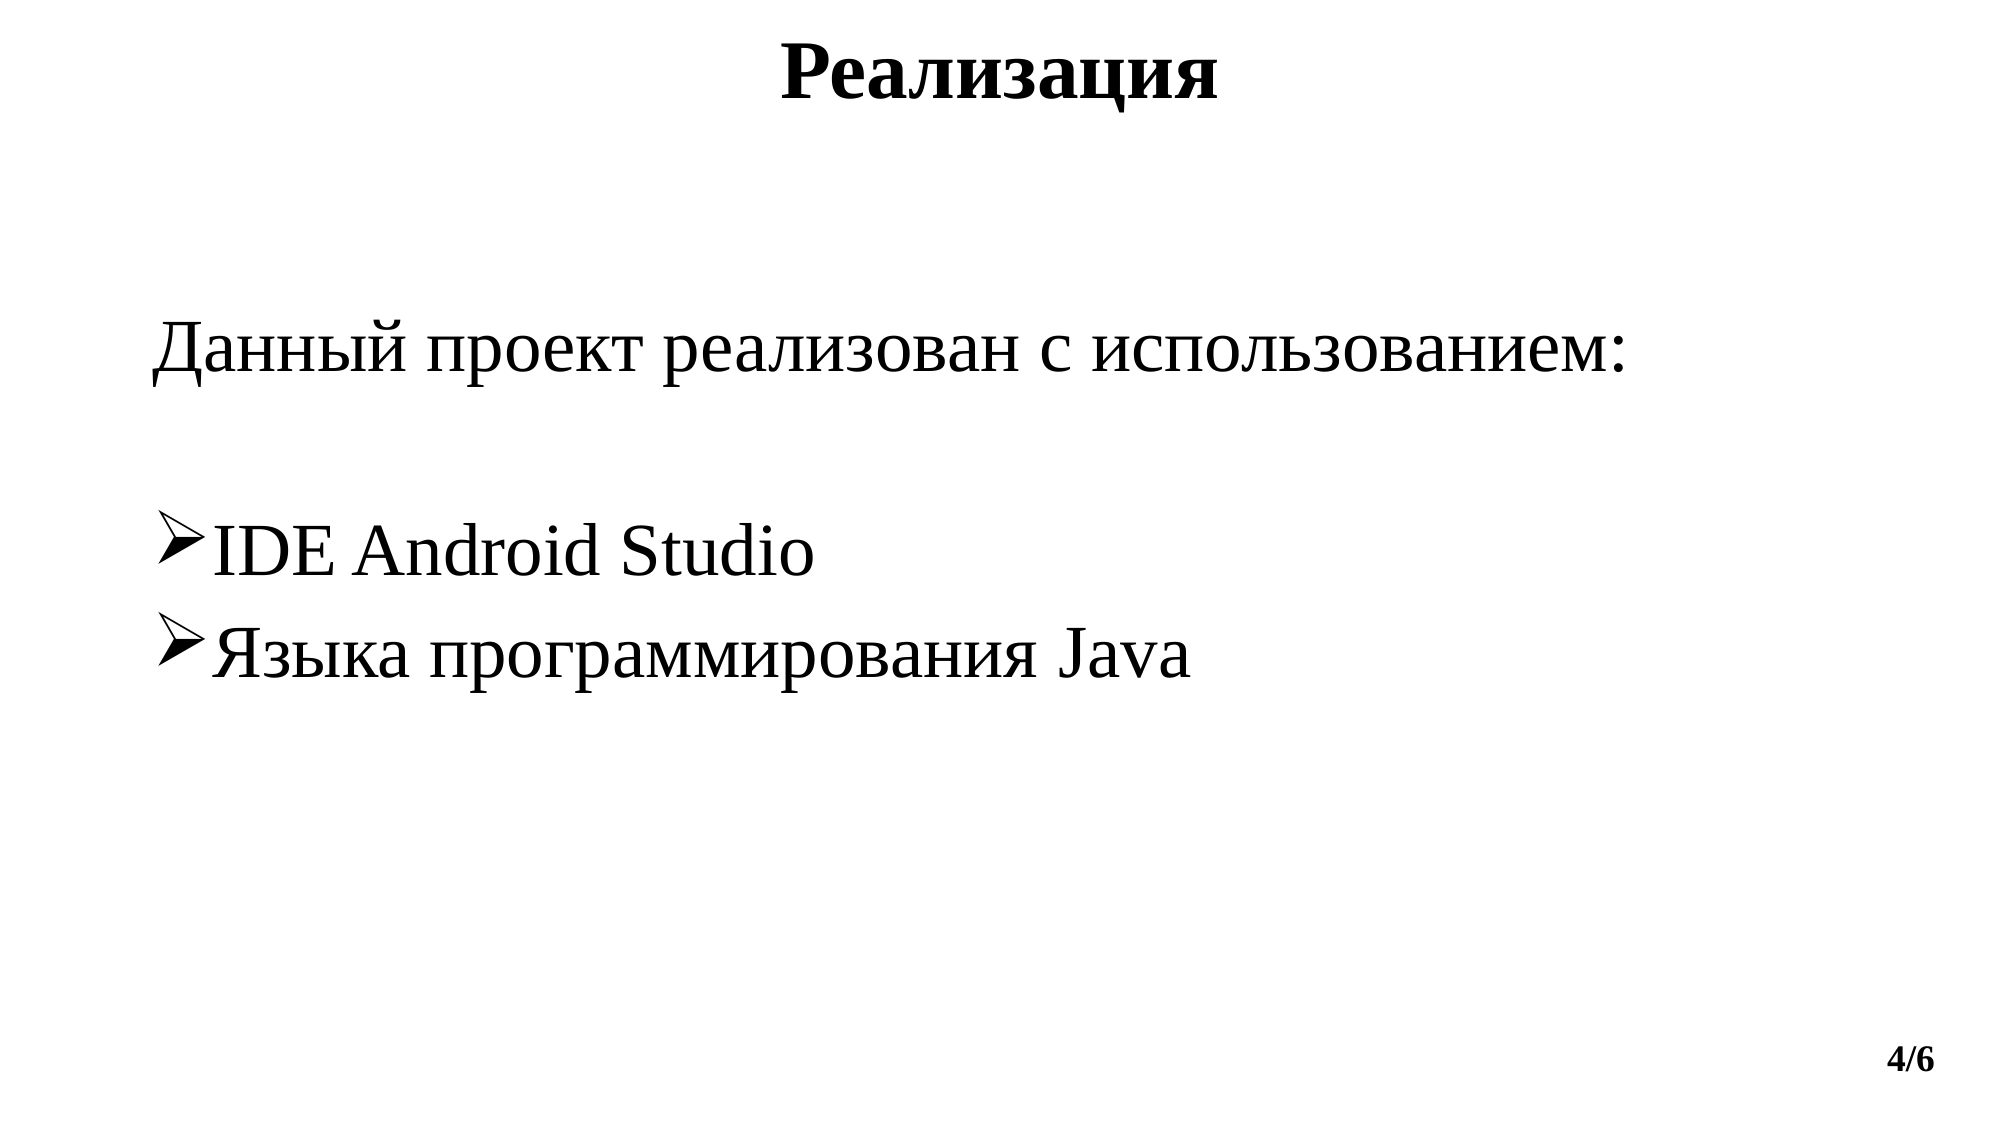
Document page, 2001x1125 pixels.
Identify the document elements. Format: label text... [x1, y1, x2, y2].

text_box Реализация [137, 0, 1863, 144]
text_box 4/6 [1786, 1031, 1950, 1091]
list Данный проект реализован с использованием: IDE Android Studio Языка программирования Java [137, 299, 1863, 1014]
